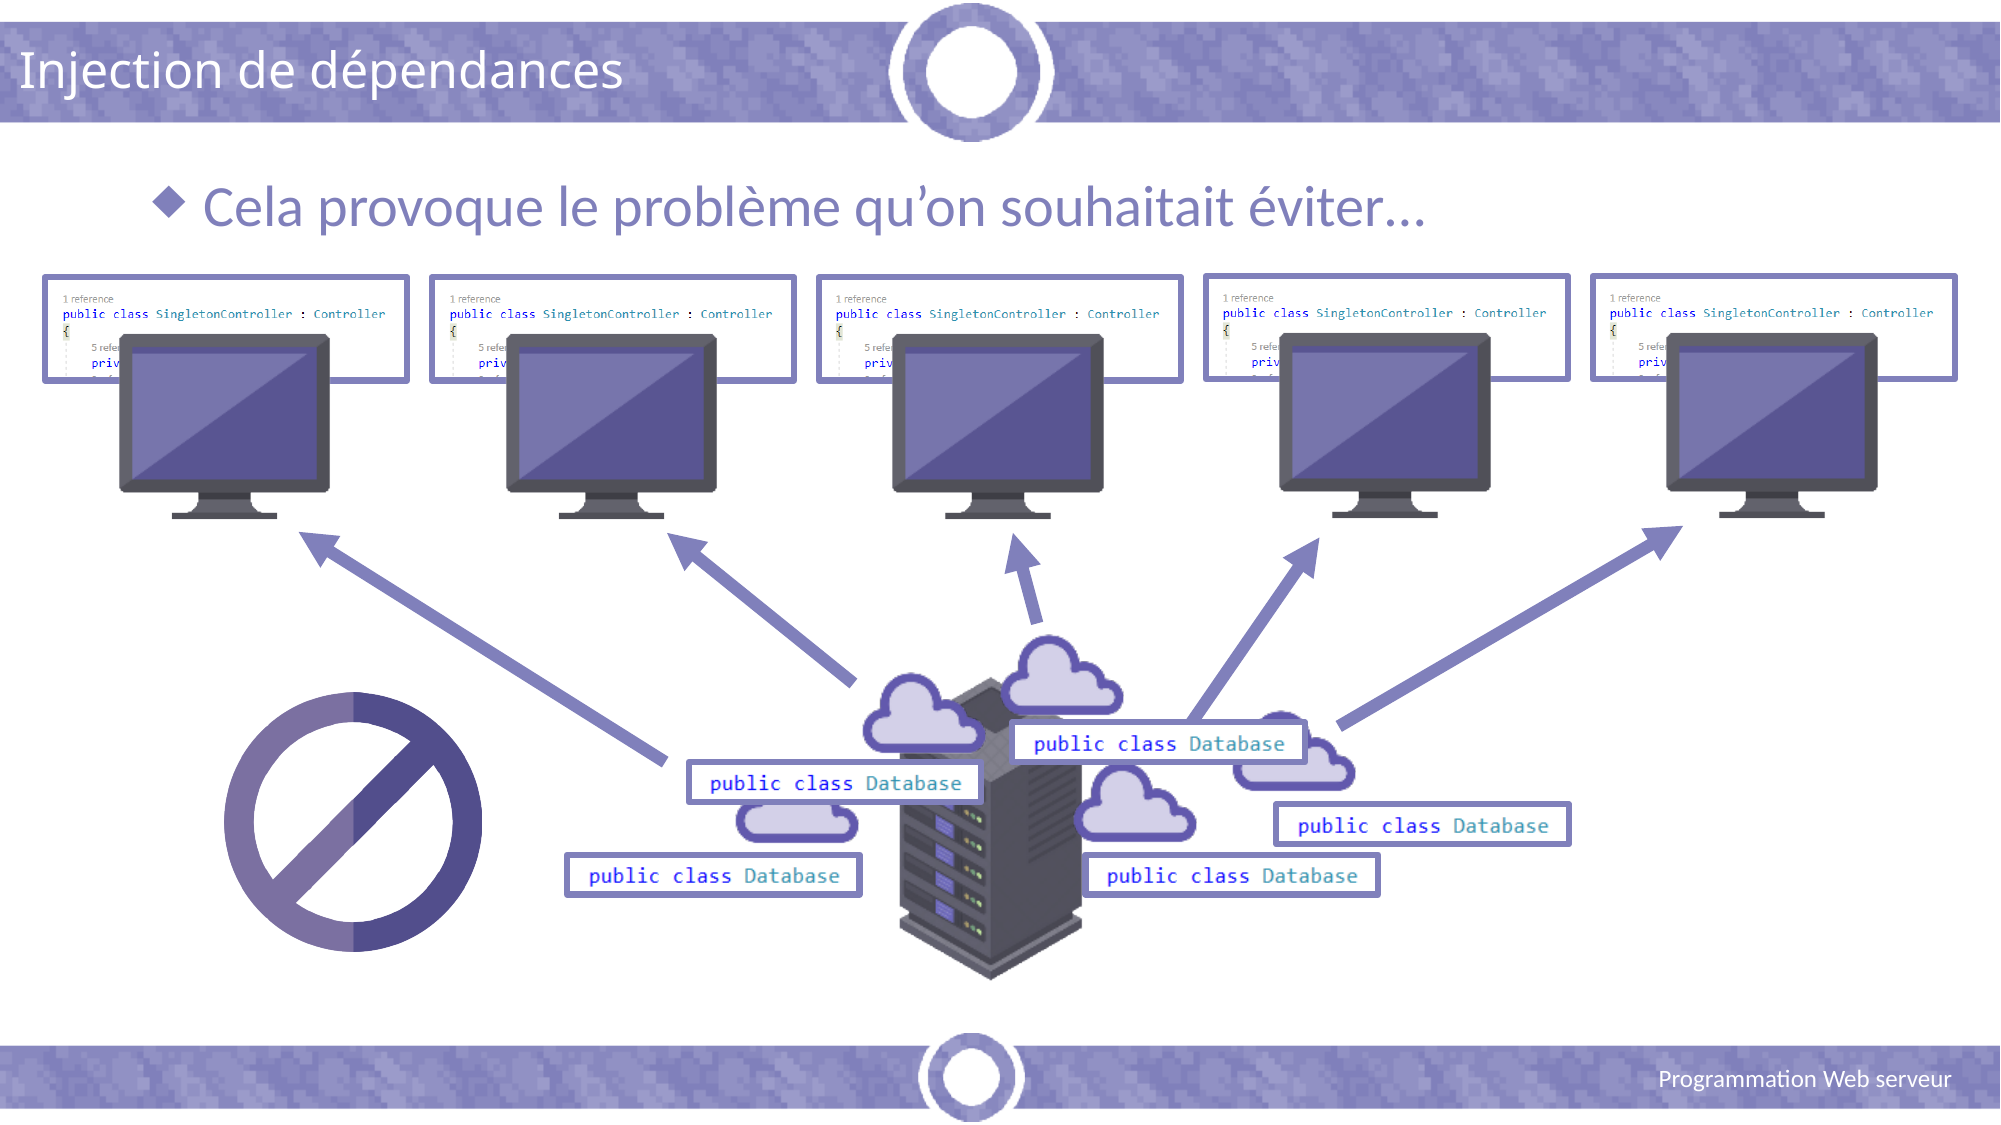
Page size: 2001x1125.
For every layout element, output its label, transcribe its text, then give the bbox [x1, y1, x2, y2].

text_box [1165, 537, 1320, 761]
picture [1595, 279, 1952, 525]
title Injection de dépendances [4, 22, 884, 123]
picture [1279, 807, 1566, 842]
picture [434, 280, 791, 526]
picture [0, 1033, 2000, 1122]
picture [570, 857, 857, 892]
picture [1208, 279, 1565, 525]
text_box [298, 531, 666, 763]
list Cela provoque le problème qu’on souhaitait éviter… [137, 168, 1863, 1014]
picture [1229, 706, 1365, 793]
picture [223, 692, 482, 952]
picture [691, 630, 1375, 984]
picture [821, 280, 1178, 526]
picture [47, 280, 404, 526]
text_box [1012, 532, 1038, 624]
picture [0, 3, 2000, 142]
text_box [1338, 525, 1684, 727]
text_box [667, 532, 854, 684]
